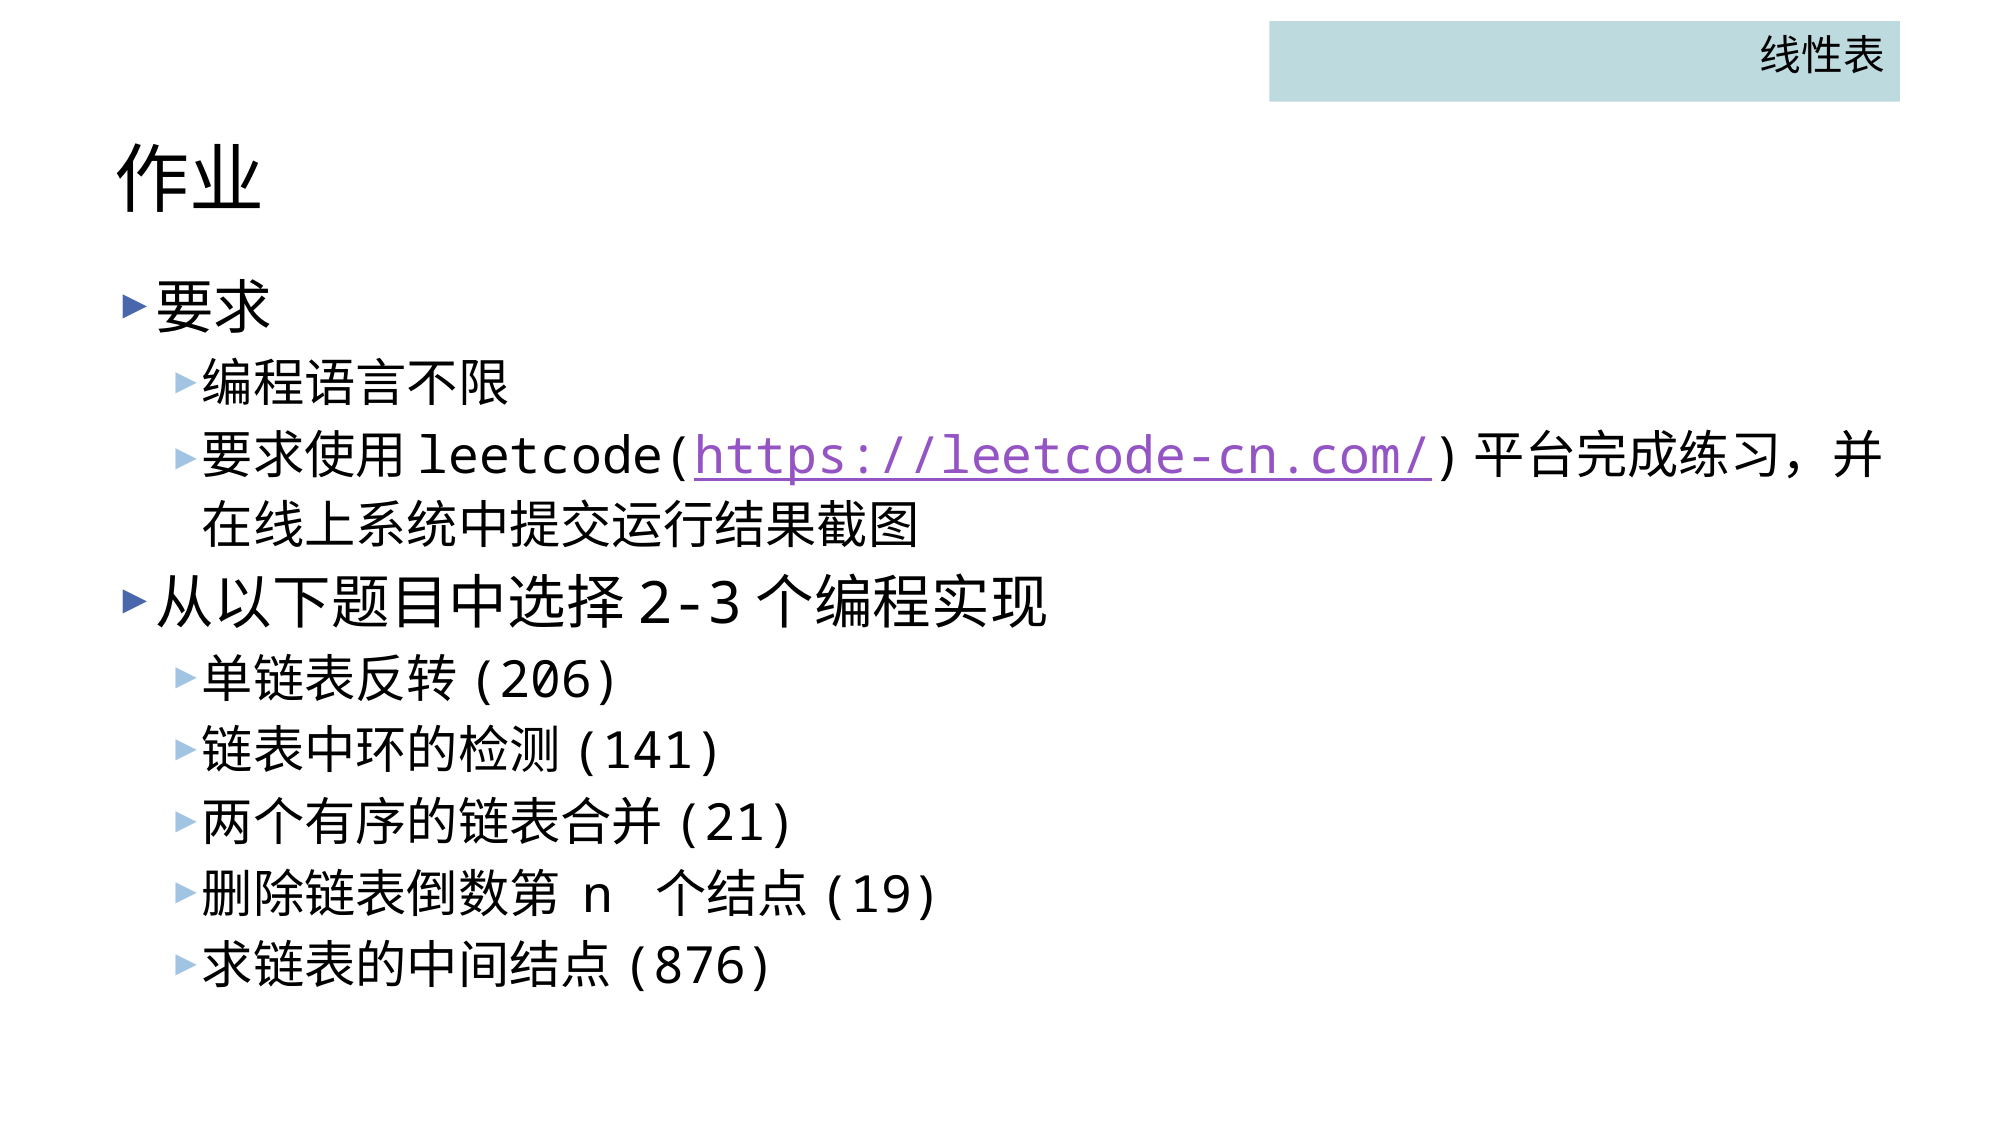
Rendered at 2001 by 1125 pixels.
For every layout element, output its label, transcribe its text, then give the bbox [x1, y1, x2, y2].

list 线性表 [1269, 21, 1900, 102]
list 要求 编程语言不限 要求使用leetcode(https://leetcode-cn.com/)平台完成练习，并在线上系统中提交运行结果截图 从以下题目中选择2-3个编程实现 单链表反转(206) 链表中环的检测(141) 两个有序的链表合并(21) 删除链表倒数第 n 个结点(19) 求链表的中间结点(876) [99, 262, 1900, 1005]
title 作业 [99, 120, 1900, 233]
